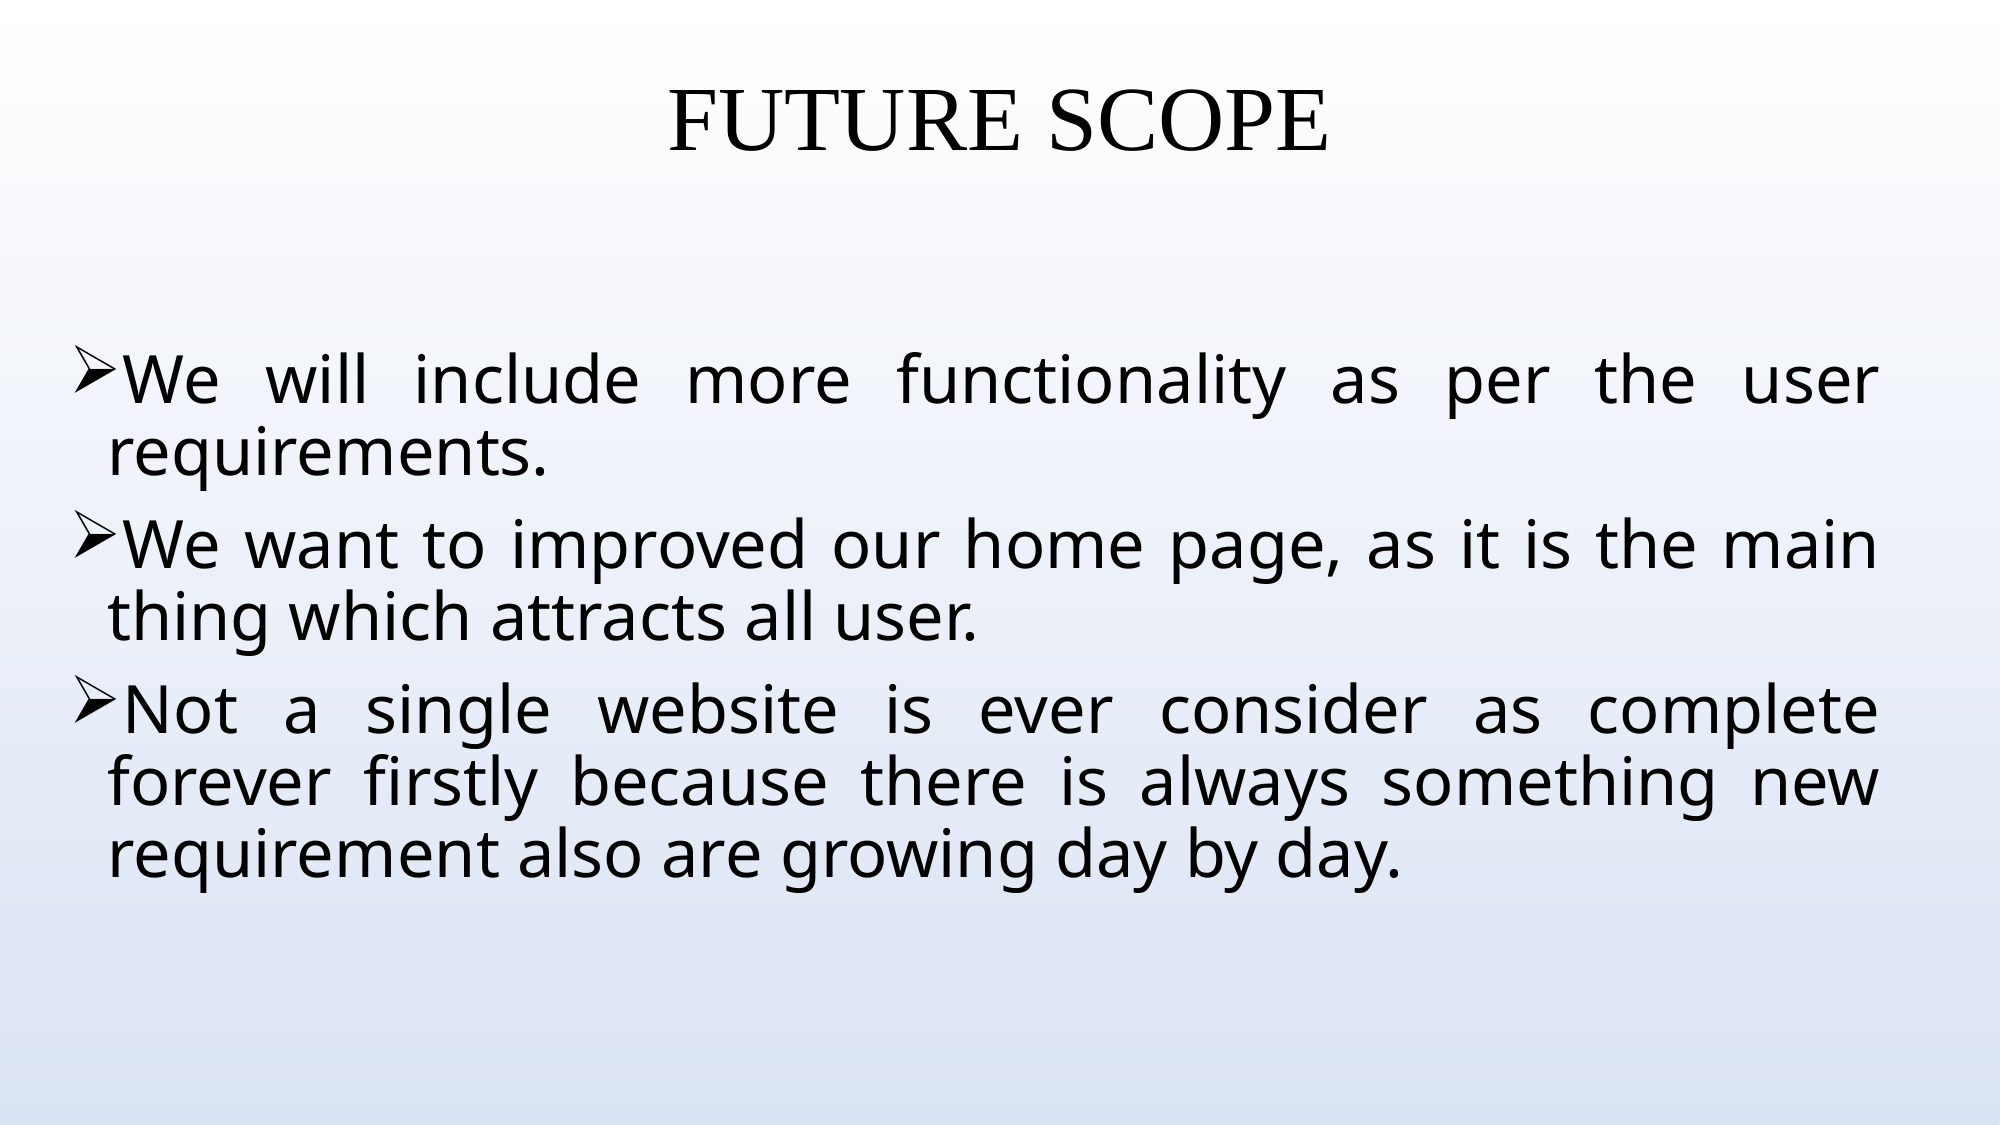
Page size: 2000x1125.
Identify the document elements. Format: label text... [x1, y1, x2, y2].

list We will include more functionality as per the user requirements. We want to improved our home page, as it is the main thing which attracts all user. Not a single website is ever consider as complete forever firstly because there is always something new requirement also are growing day by day. [54, 338, 1898, 1106]
title FUTURE SCOPE [199, 45, 1800, 197]
